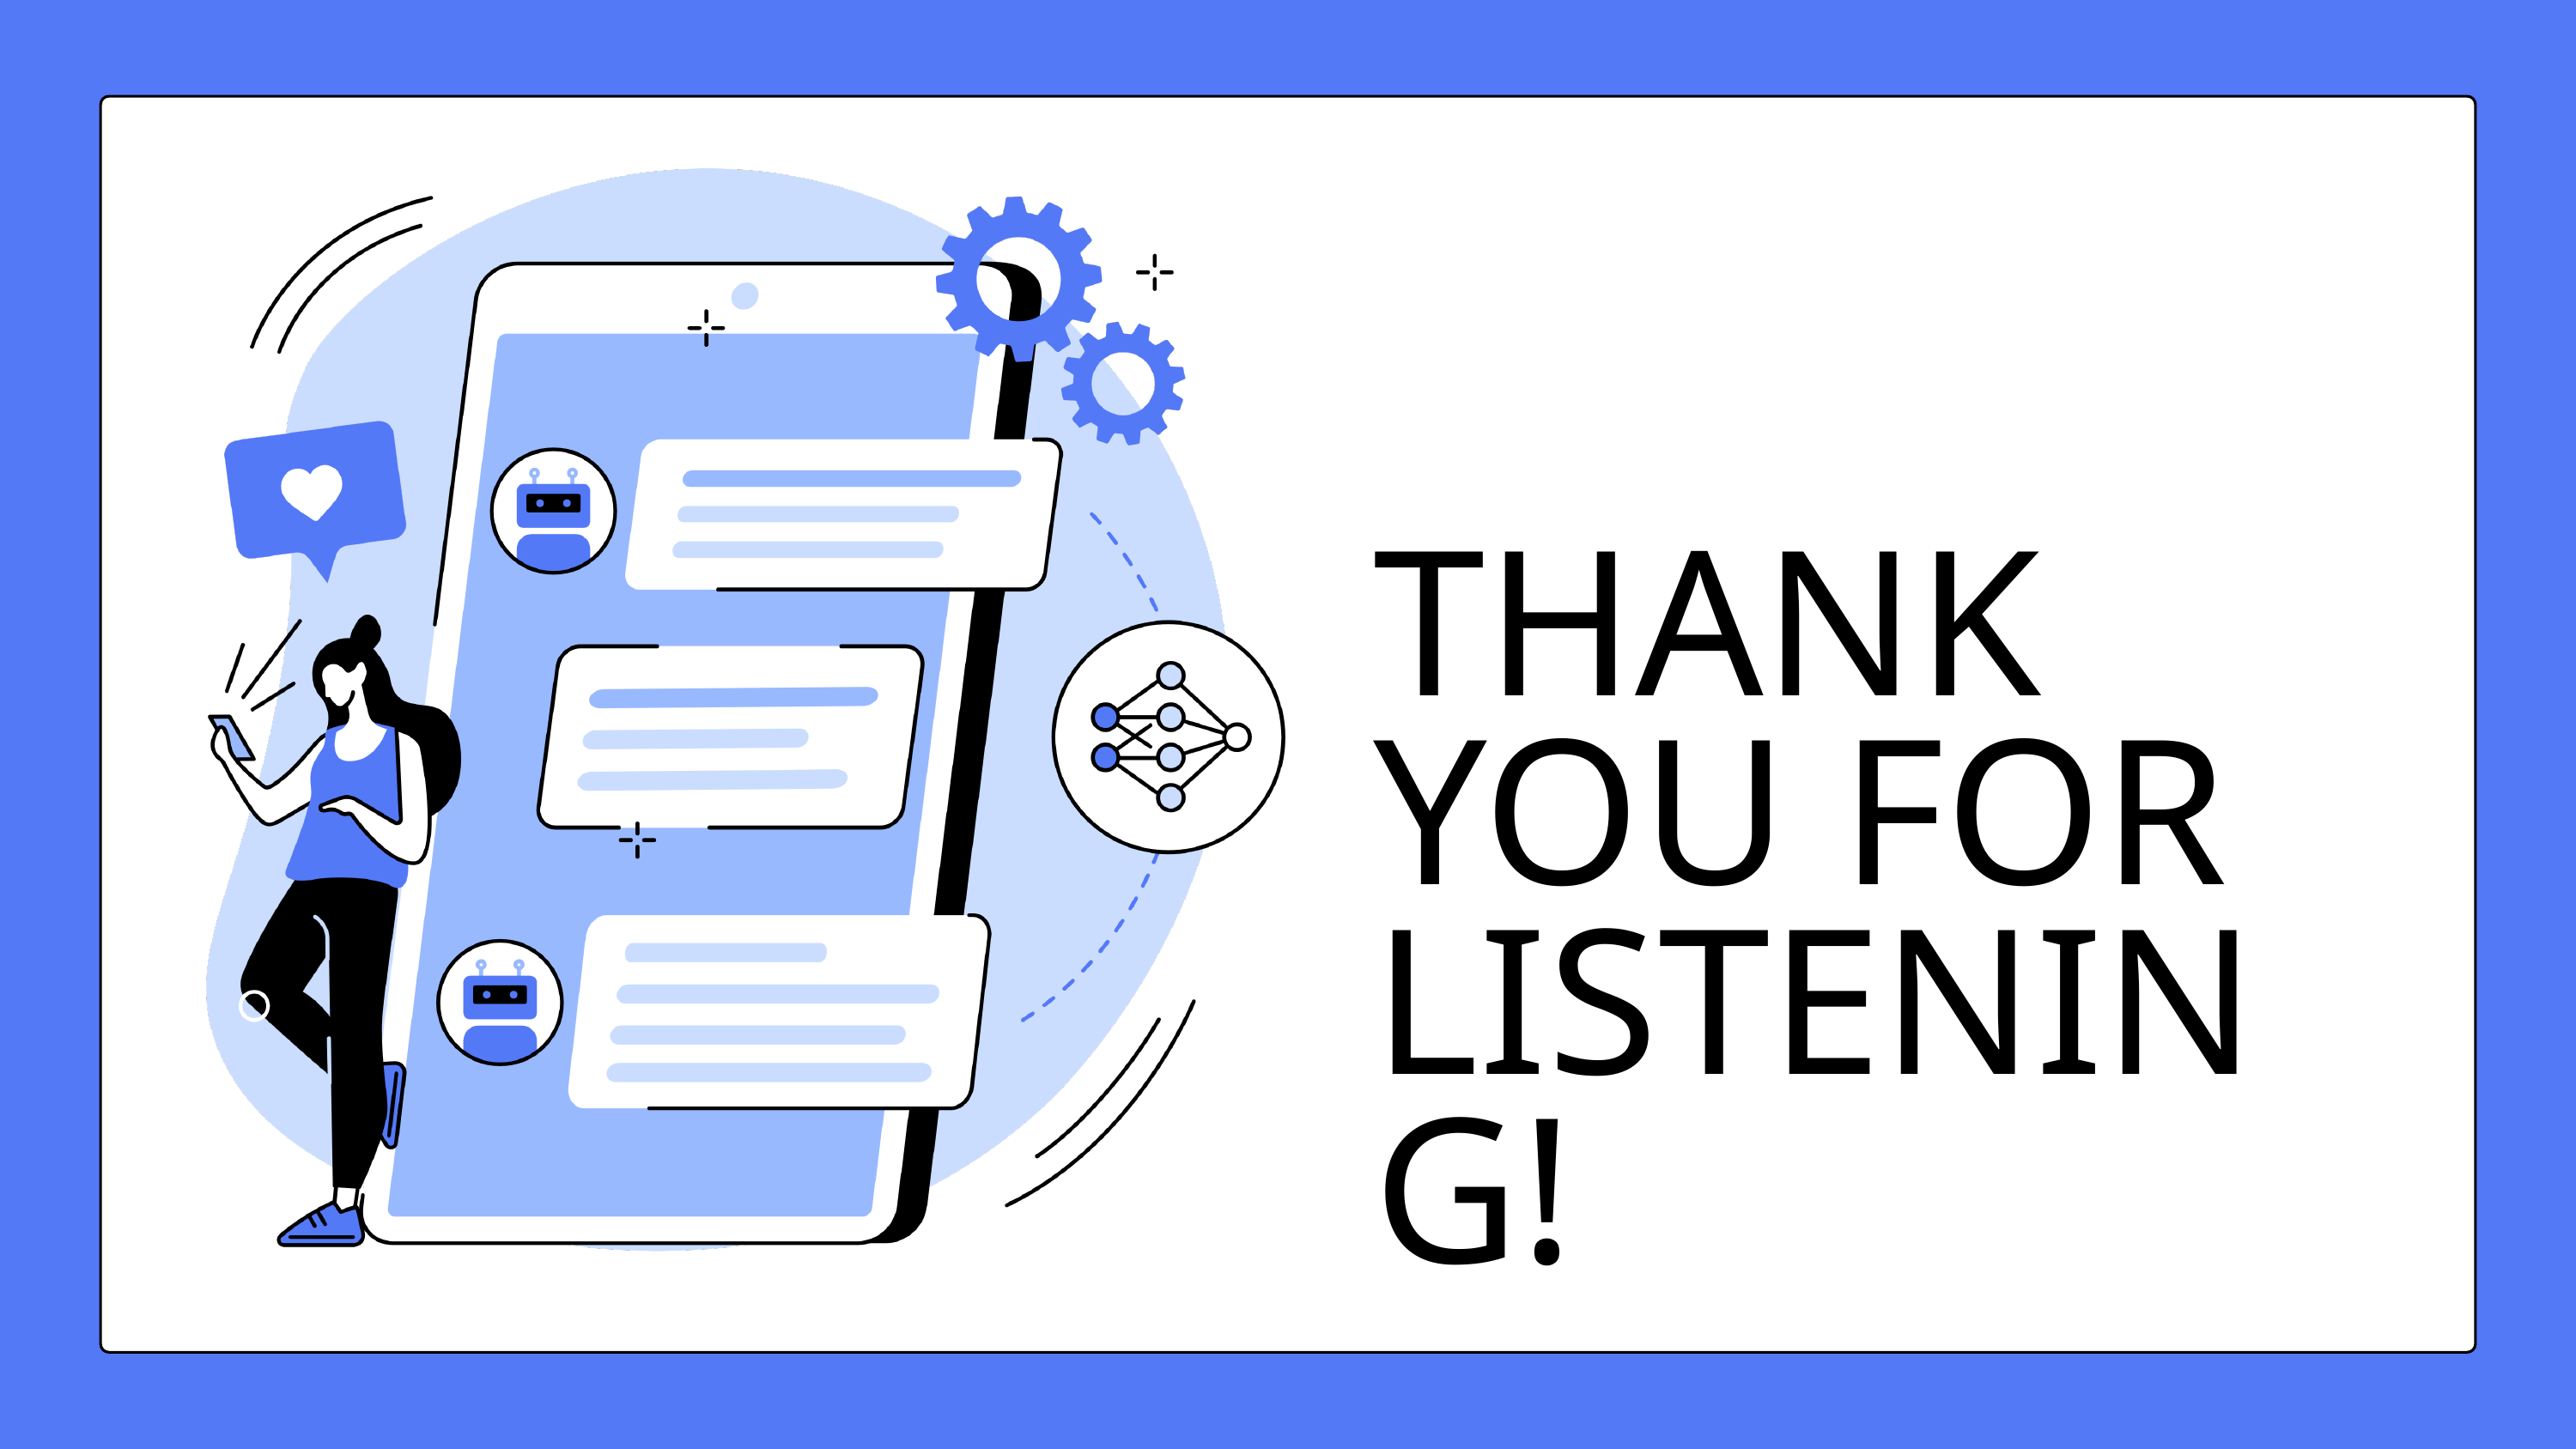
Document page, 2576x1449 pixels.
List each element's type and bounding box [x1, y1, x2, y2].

text_box [100, 95, 2476, 1353]
